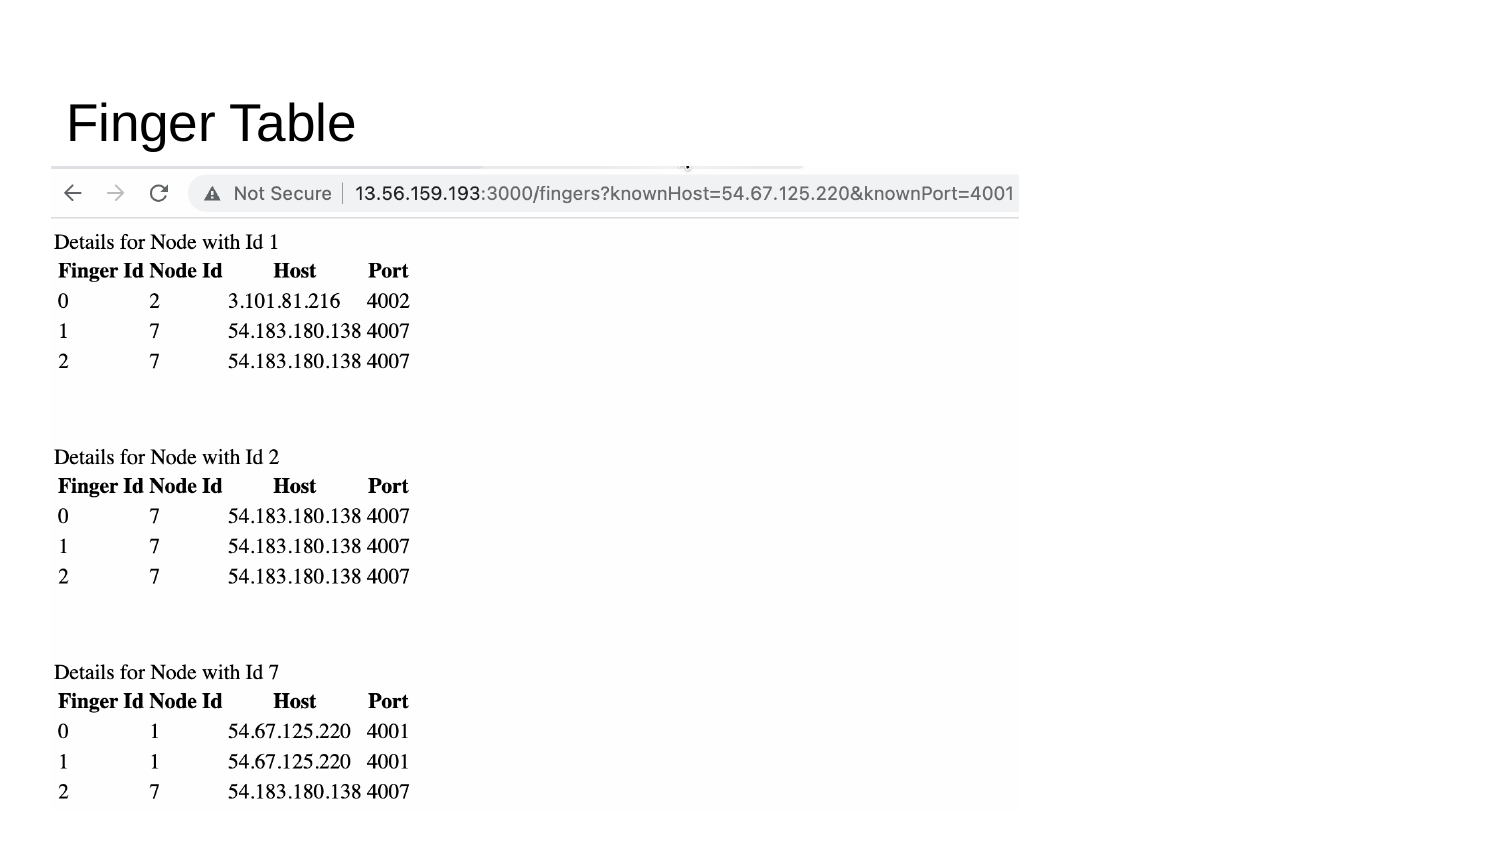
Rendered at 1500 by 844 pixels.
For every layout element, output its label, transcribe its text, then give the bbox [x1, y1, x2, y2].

title Finger Table [51, 72, 1449, 167]
picture [50, 166, 1019, 811]
